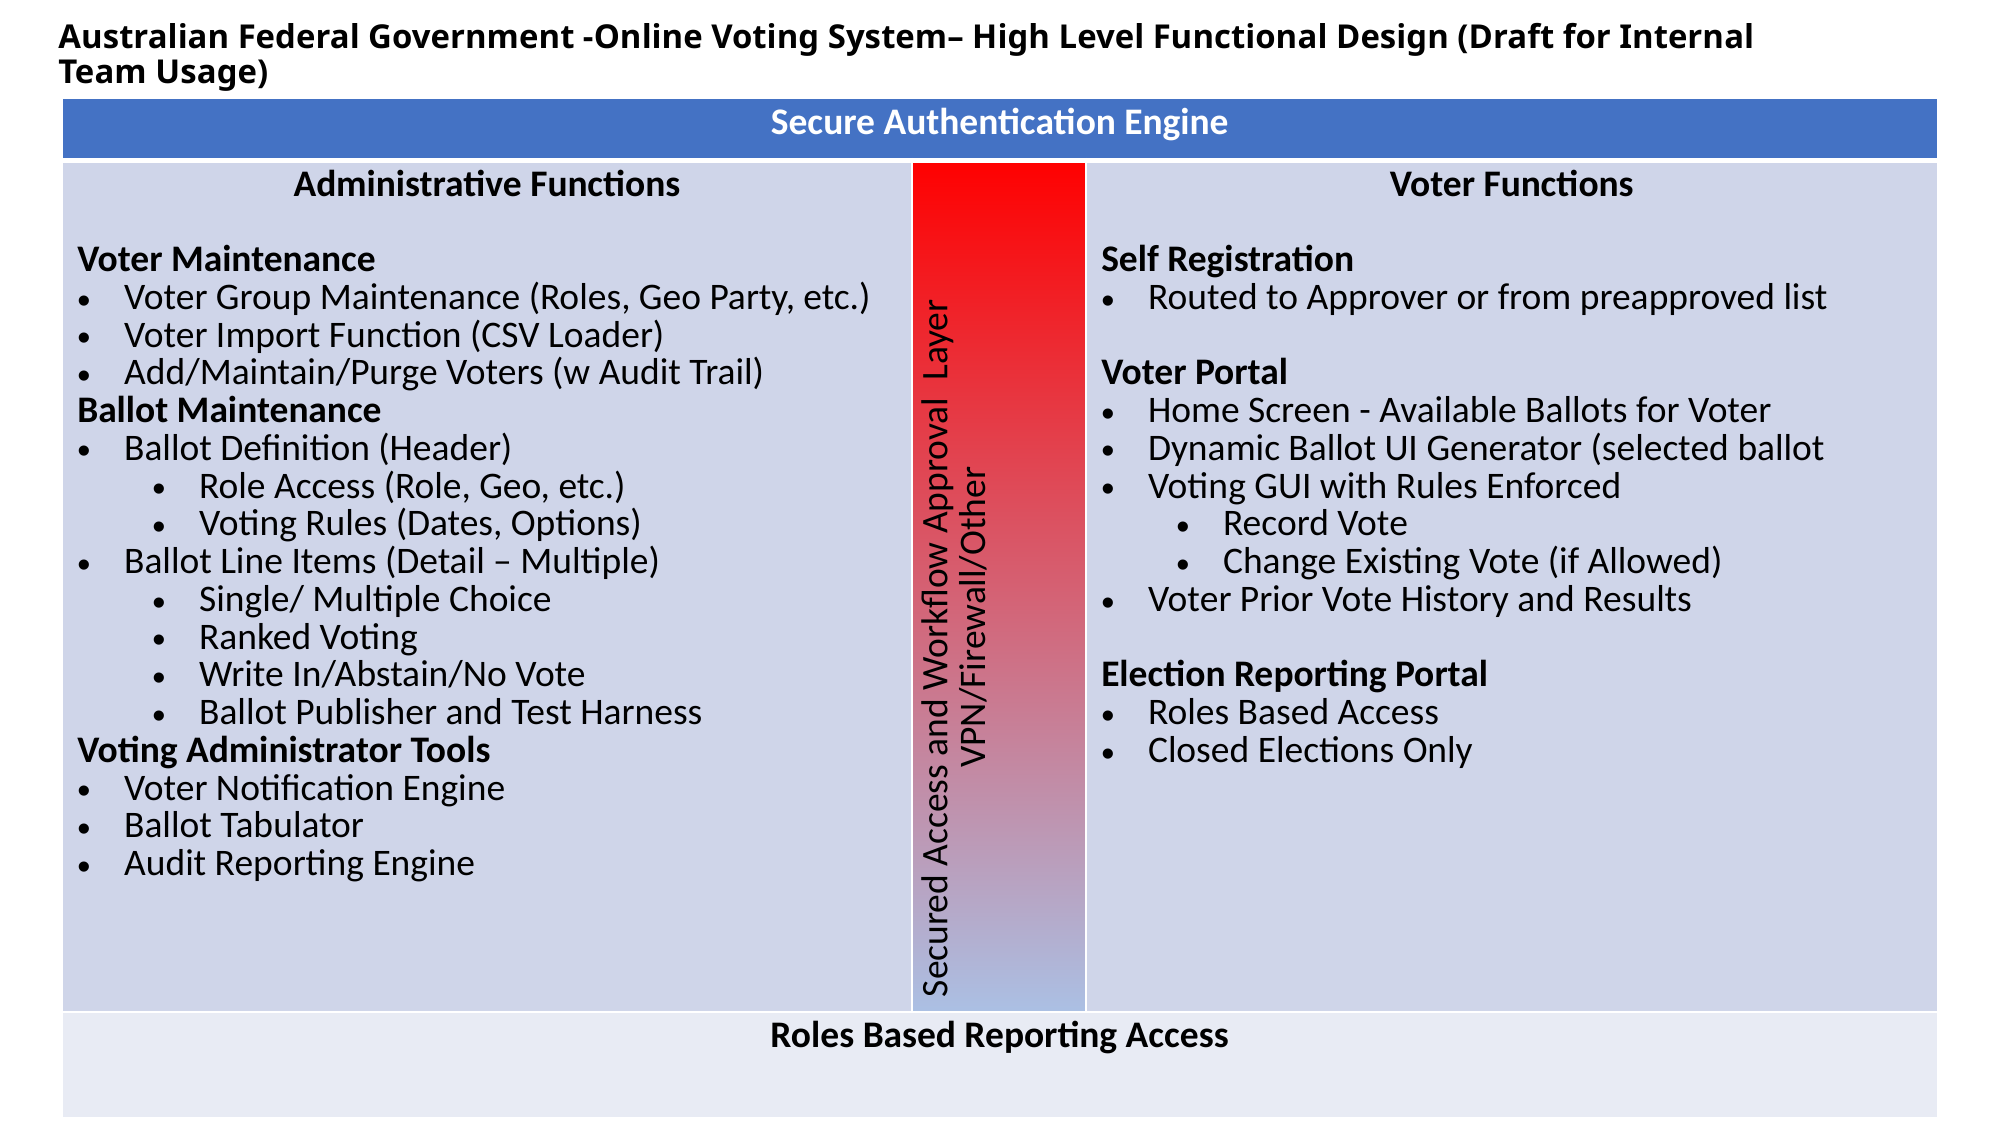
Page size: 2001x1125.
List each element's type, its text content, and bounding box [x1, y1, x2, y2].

title Australian Federal Government -Online Voting System– High Level Functional Design (Draft for Internal Team Usage) [43, 11, 1825, 99]
table_cell Administrative Functions Voter Maintenance Voter Group Maintenance (Roles, Geo Party, etc.) Voter Import Function (CSV Loader) Add/Maintain/Purge Voters (w Audit Trail) Ballot Maintenance Ballot Definition (Header) Role Access (Role, Geo, etc.) Voting Rules (Dates, Options) Ballot Line Items (Detail – Multiple) Single/ Multiple Choice Ranked Voting Write In/Abstain/No Vote Ballot Publisher and Test Harness Voting Administrator Tools Voter Notification Engine Ballot Tabulator Audit Reporting Engine [63, 163, 911, 1011]
table_header Secure Authentication Engine [63, 99, 1937, 158]
table_cell Voter Functions Self Registration Routed to Approver or from preapproved list Voter Portal Home Screen - Available Ballots for Voter Dynamic Ballot UI Generator (selected ballot Voting GUI with Rules Enforced Record Vote Change Existing Vote (if Allowed) Voter Prior Vote History and Results Election Reporting Portal Roles Based Access Closed Elections Only [1087, 163, 1937, 1011]
table_cell Secured Access and Workflow Approval Layer VPN/Firewall/Other [913, 163, 1085, 1011]
table_cell Roles Based Reporting Access [63, 1013, 1937, 1117]
